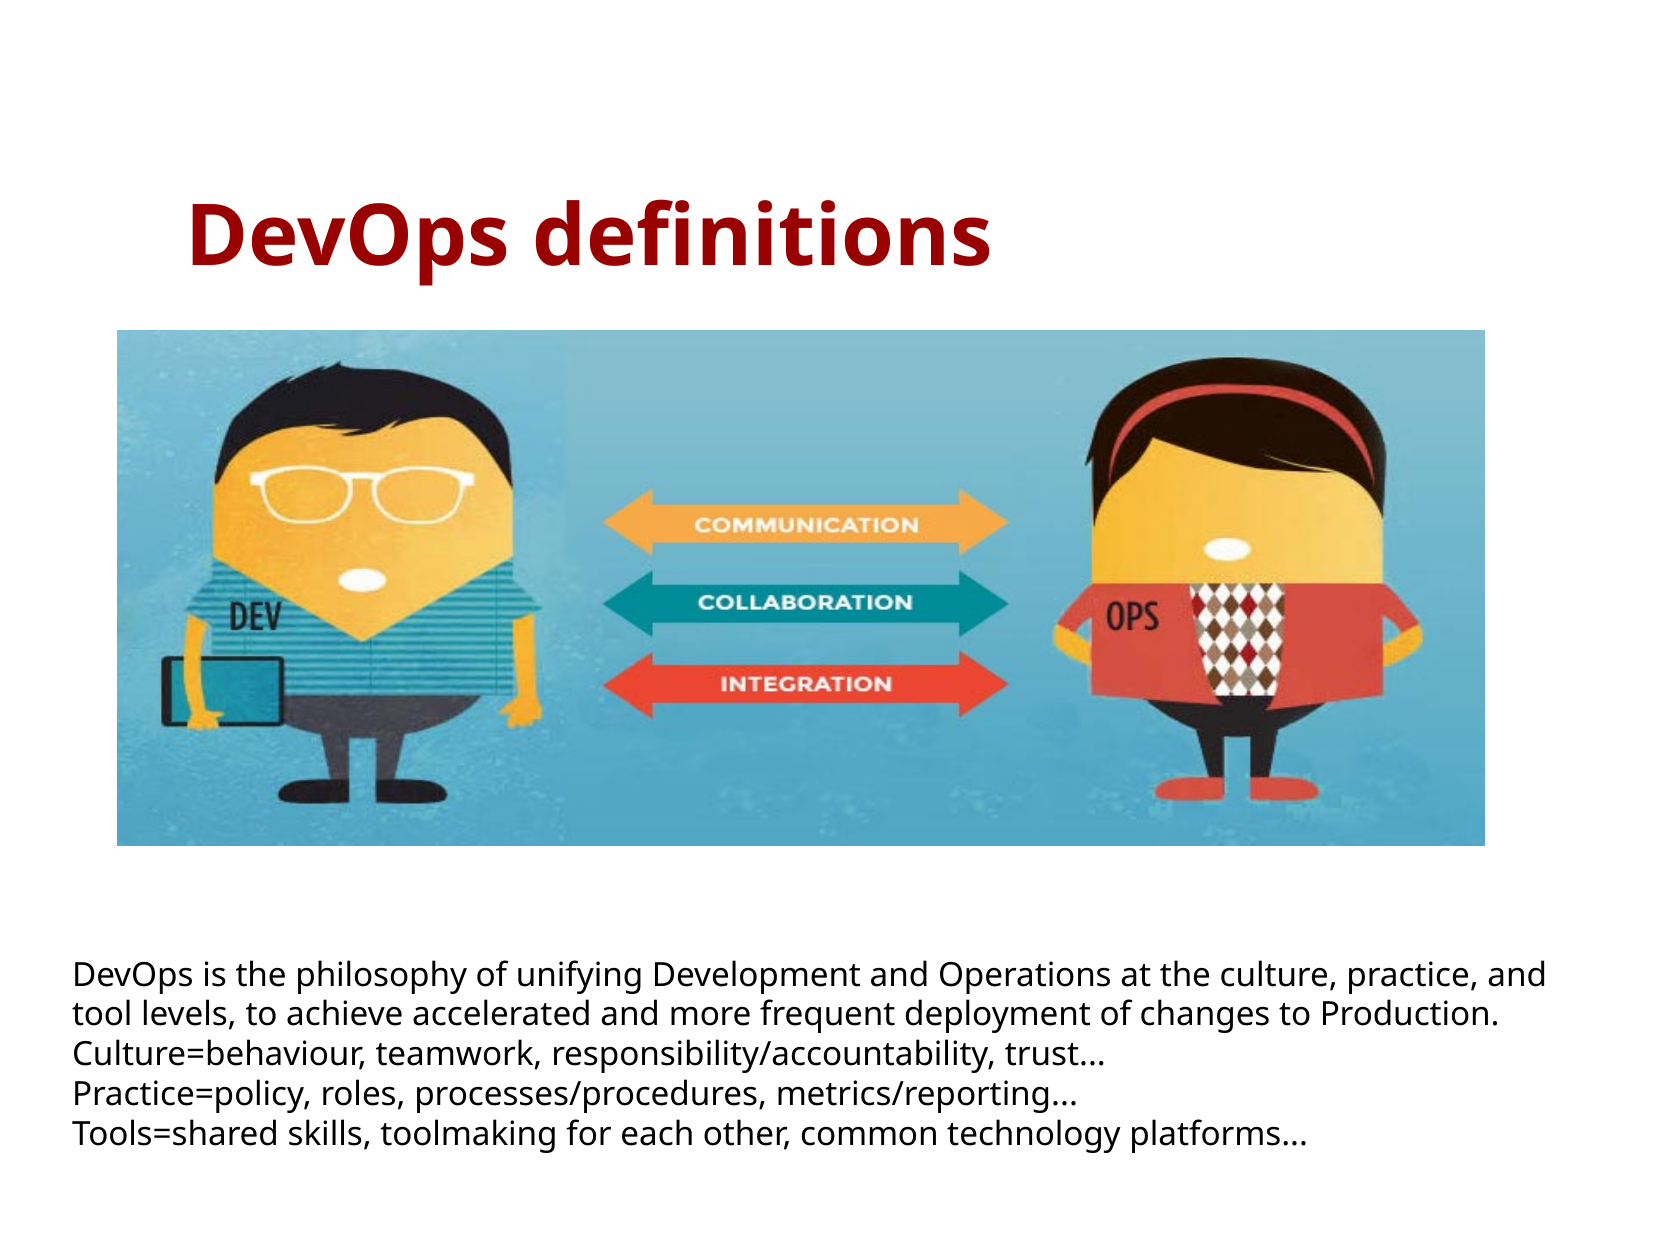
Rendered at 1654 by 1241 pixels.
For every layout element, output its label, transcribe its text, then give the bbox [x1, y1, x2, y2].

picture [116, 330, 1485, 847]
text_box DevOps definitions [0, 173, 1315, 300]
text_box DevOps is the philosophy of unifying Development and Operations at the culture, practice, and tool levels, to achieve accelerated and more frequent deployment of changes to Production. Culture=behaviour, teamwork, responsibility/accountability, trust... Practice=policy, roles, processes/procedures, metrics/reporting... Tools=shared skills, toolmaking for each other, common technology platforms... [57, 497, 1604, 1189]
